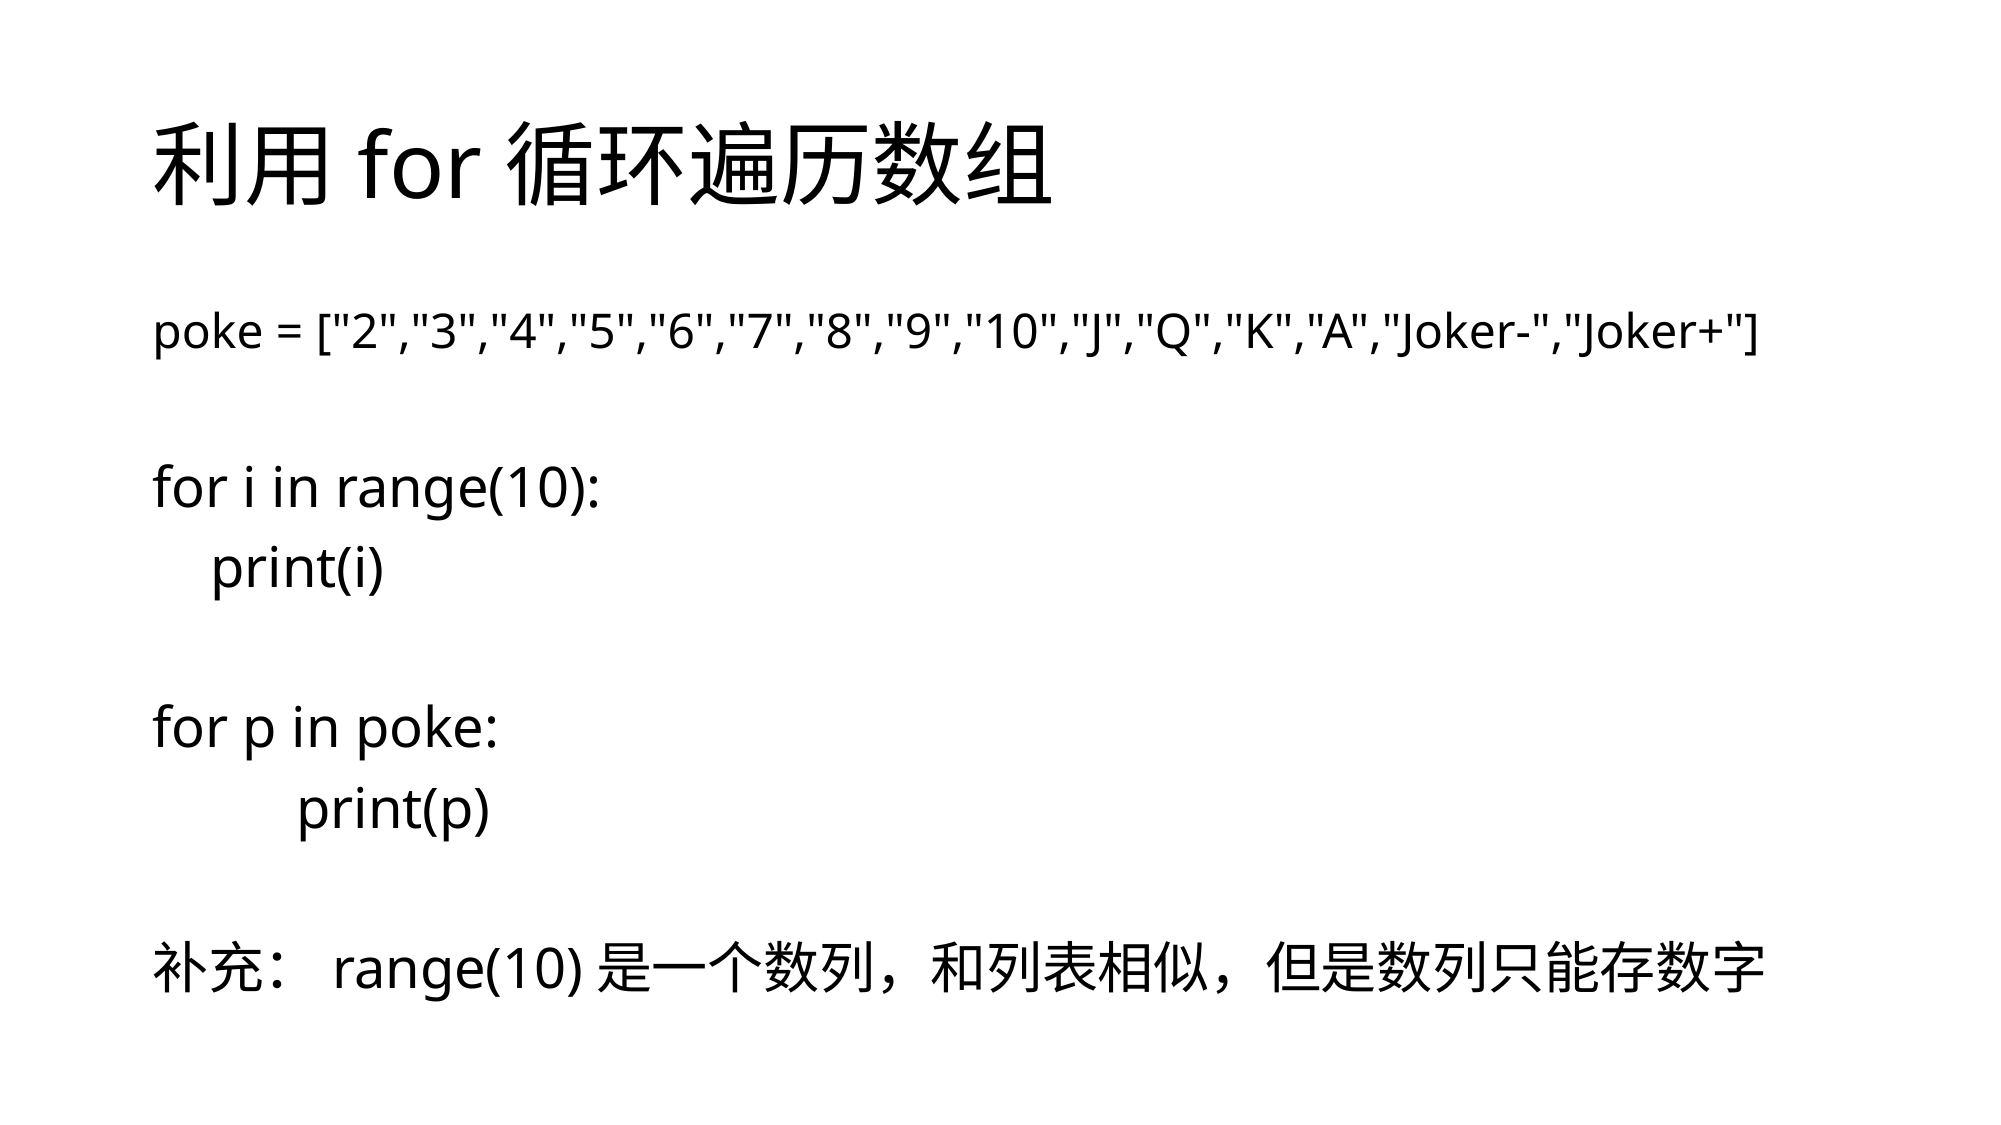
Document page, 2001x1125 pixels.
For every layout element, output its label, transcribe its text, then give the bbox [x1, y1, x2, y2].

title 利用for循环遍历数组 [137, 59, 1863, 278]
list poke = ["2","3","4","5","6","7","8","9","10","J","Q","K","A","Joker-","Joker+"] for i in range(10): print(i) for p in poke: print(p) 补充：range(10)是一个数列，和列表相似，但是数列只能存数字 [137, 299, 1863, 1014]
